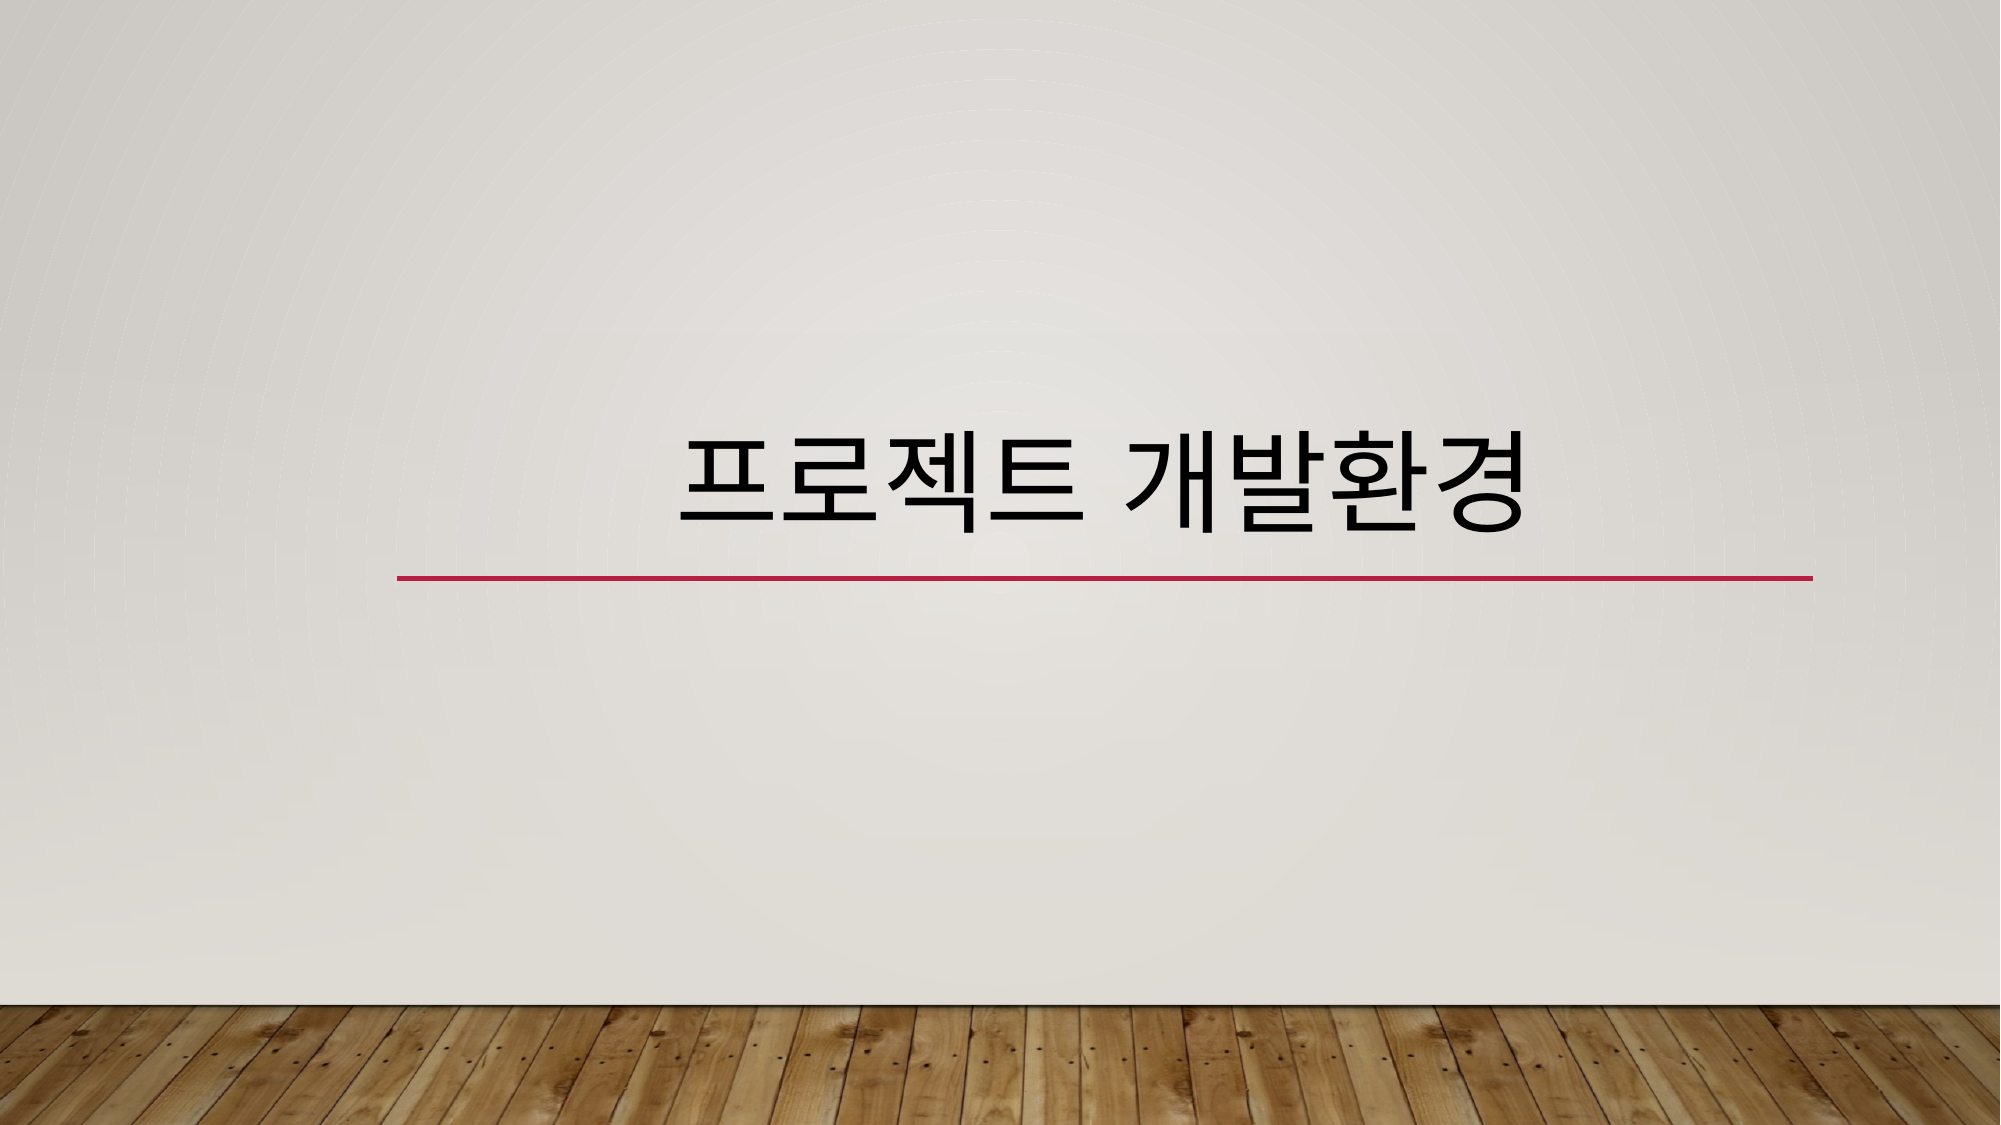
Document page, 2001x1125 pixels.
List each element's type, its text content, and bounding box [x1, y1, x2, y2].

picture [0, 1005, 2000, 1125]
title 프로젝트 개발환경 [396, 131, 1814, 549]
